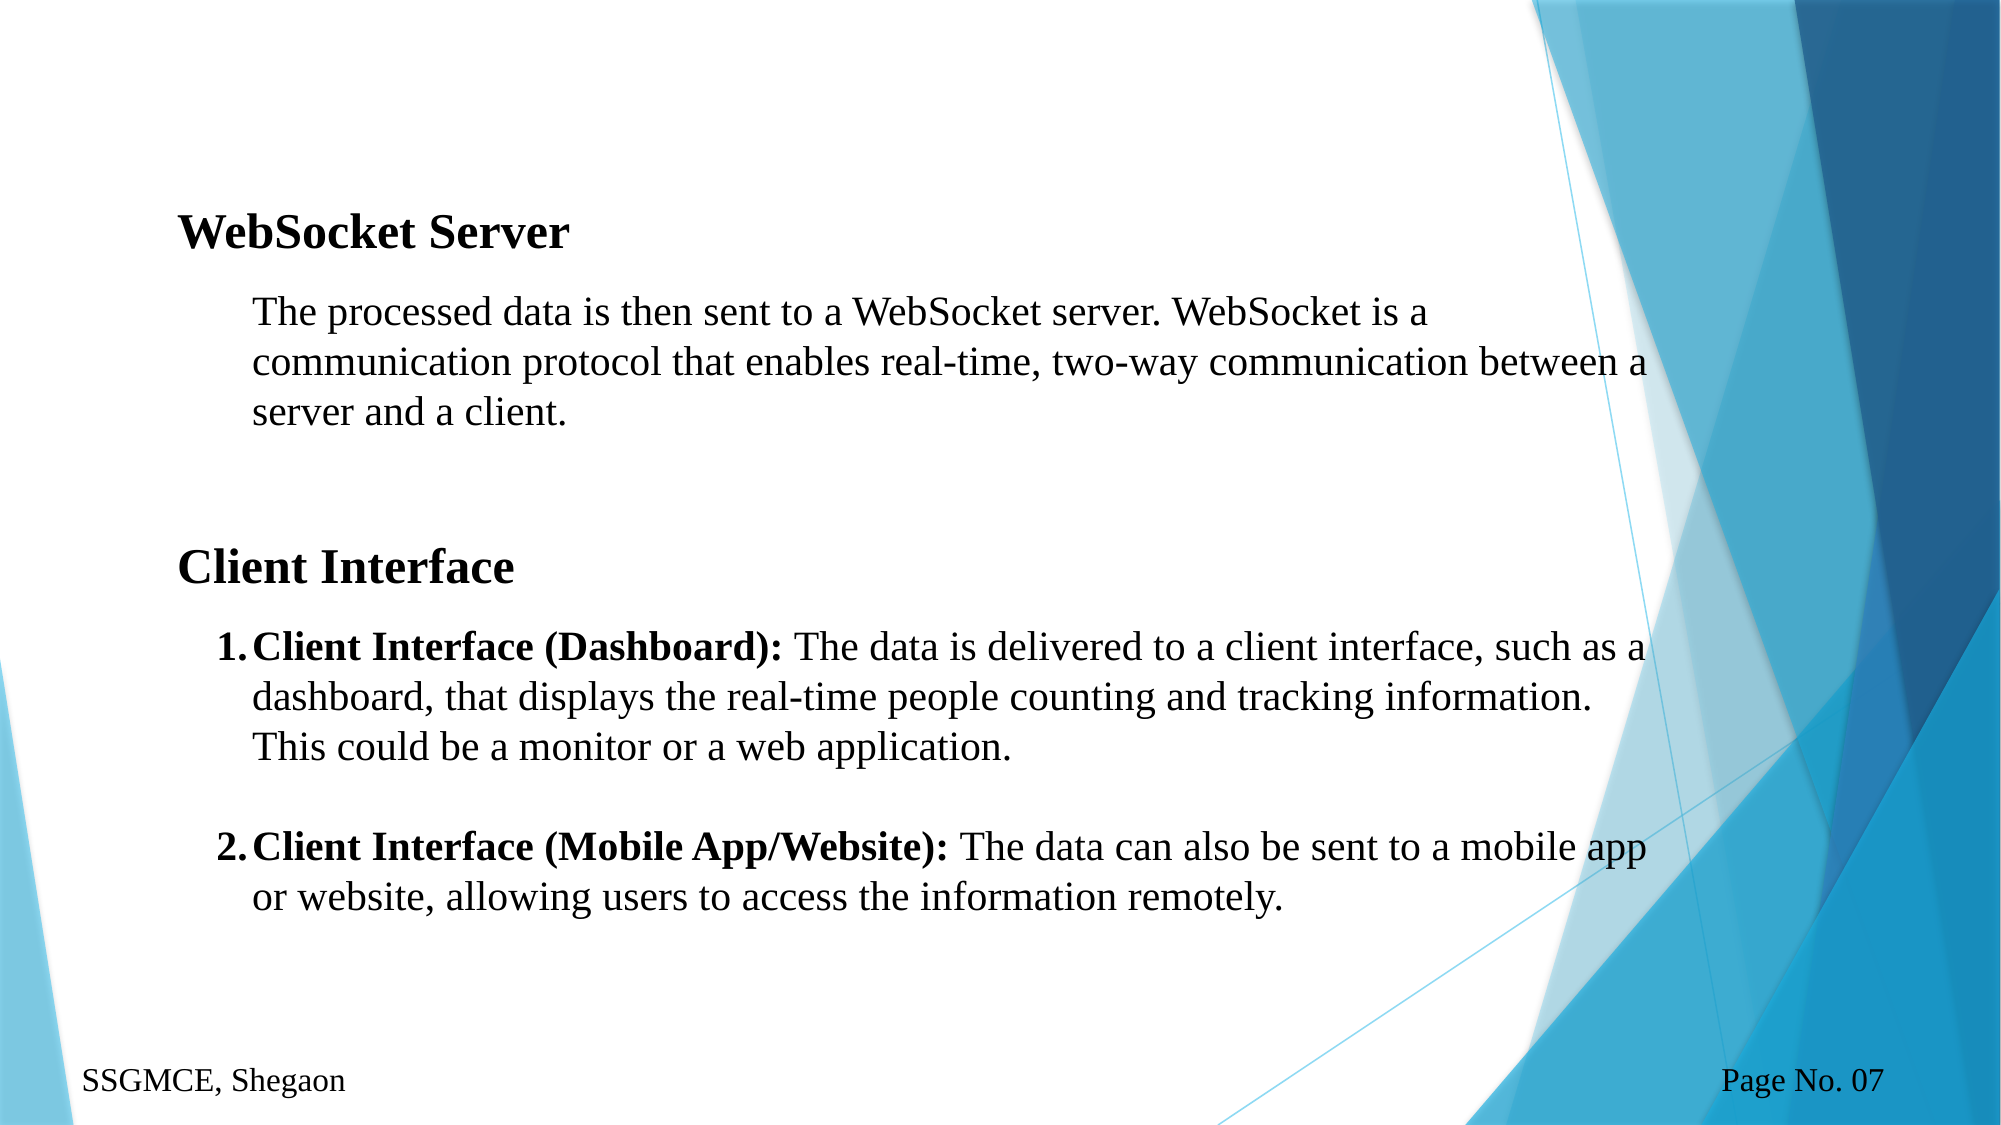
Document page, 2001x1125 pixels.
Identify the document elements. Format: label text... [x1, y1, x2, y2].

text_box WebSocket Server The processed data is then sent to a WebSocket server. WebSocket is a communication protocol that enables real-time, two-way communication between a server and a client. Client Interface Client Interface (Dashboard): The data is delivered to a client interface, such as a dashboard, that displays the real-time people counting and tracking information. This could be a monitor or a web application. Client Interface (Mobile App/Website): The data can also be sent to a mobile app or website, allowing users to access the information remotely. [162, 191, 1687, 977]
text_box SSGMCE, Shegaon [66, 1050, 409, 1106]
text_box Page No. 07 [1706, 1050, 1956, 1106]
